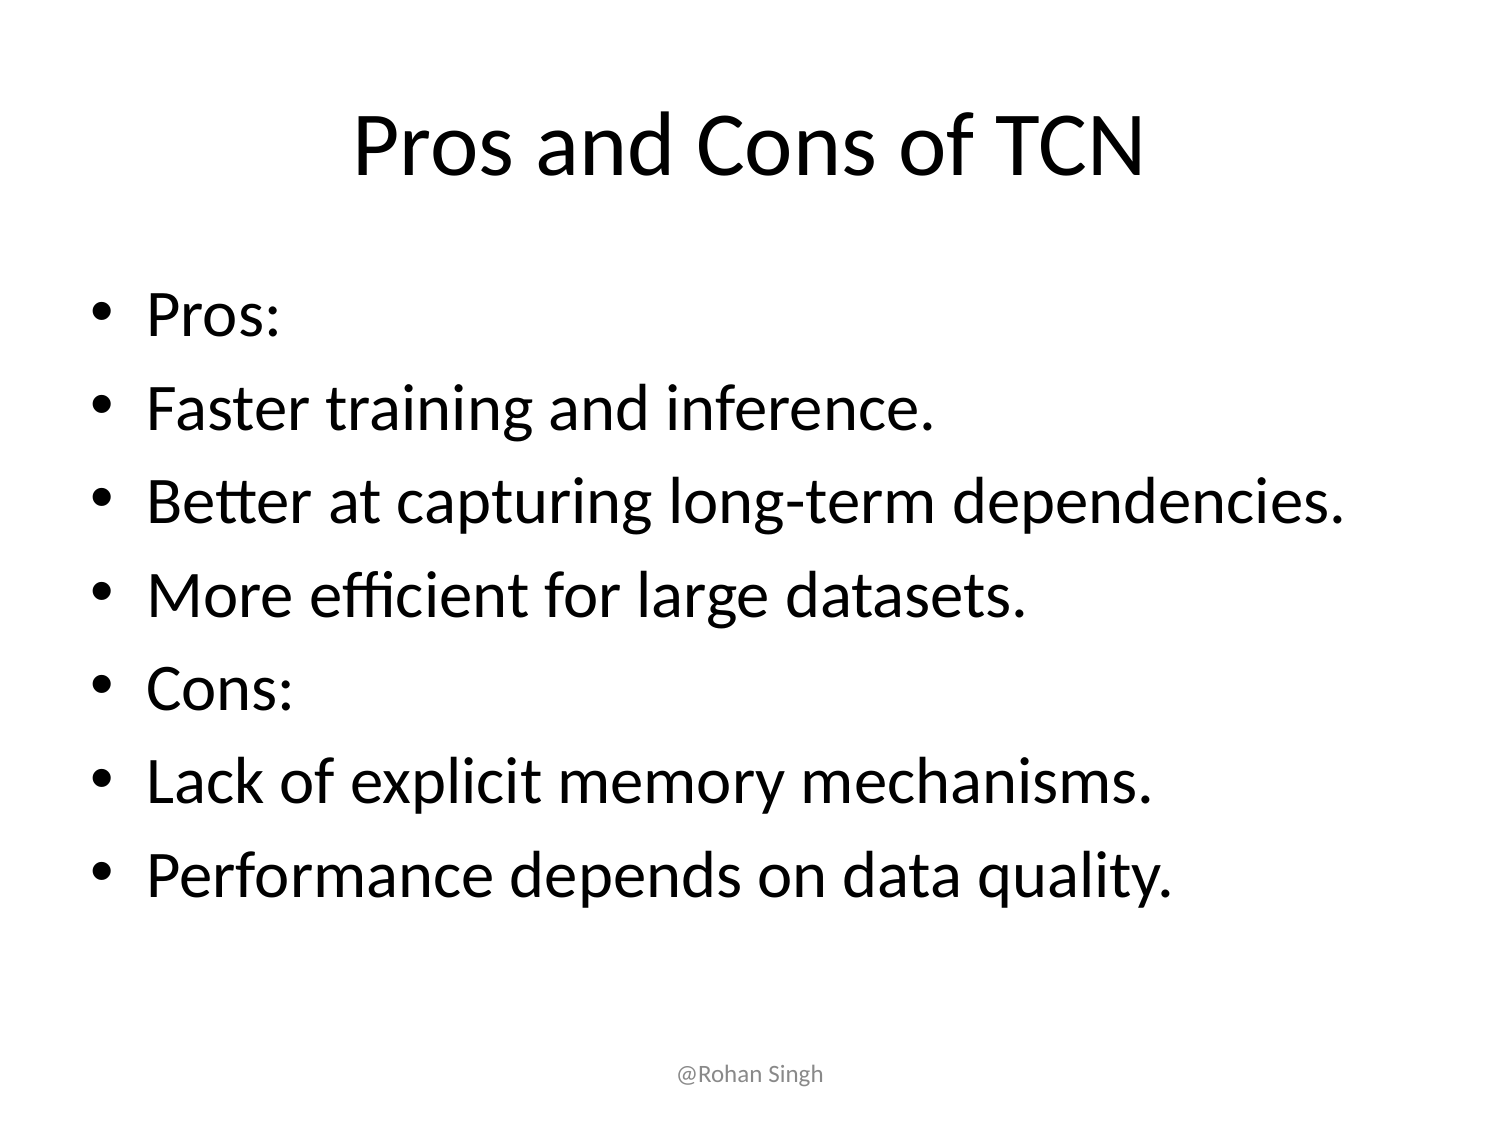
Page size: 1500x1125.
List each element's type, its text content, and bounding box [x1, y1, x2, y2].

list Pros: Faster training and inference. Better at capturing long-term dependencies. More efficient for large datasets. Cons: Lack of explicit memory mechanisms. Performance depends on data quality. [75, 262, 1425, 1005]
title Pros and Cons of TCN [75, 45, 1425, 233]
footer @Rohan Singh [512, 1042, 988, 1103]
